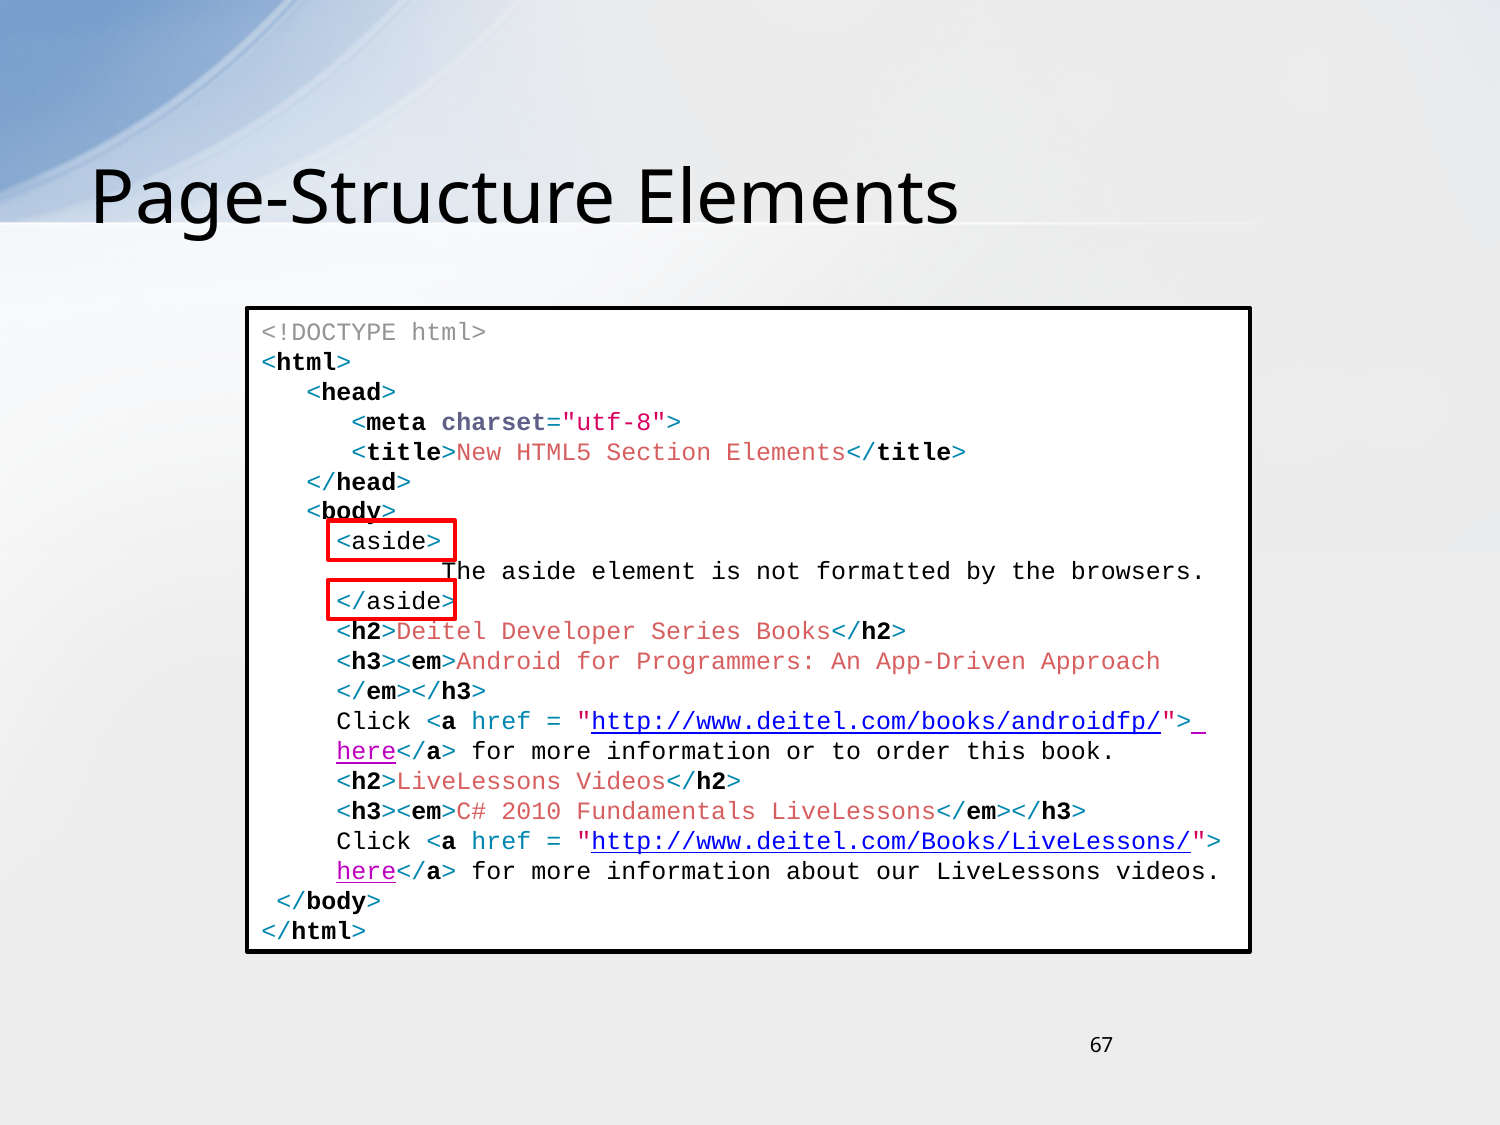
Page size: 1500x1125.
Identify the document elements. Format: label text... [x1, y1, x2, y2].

picture [0, 0, 1500, 1125]
slide_number 67 [1074, 1024, 1425, 1103]
text_box [326, 578, 457, 621]
text_box <!DOCTYPE html> <html> <head> <meta charset="utf-8"> <title>New HTML5 Section Elements</title> </head> <body> <aside> The aside element is not formatted by the browsers. </aside> <h2>Deitel Developer Series Books</h2> <h3><em>Android for Programmers: An App-Driven Approach </em></h3> Click <a href = "http://www.deitel.com/books/androidfp/"> here</a> for more information or to order this book. <h2>LiveLessons Videos</h2> <h3><em>C# 2010 Fundamentals LiveLessons</em></h3> Click <a href = "http://www.deitel.com/Books/LiveLessons/"> here</a> for more information about our LiveLessons videos. </body> </html> [245, 306, 1252, 954]
text_box [326, 518, 457, 562]
title Page-Structure Elements [75, 58, 1425, 247]
